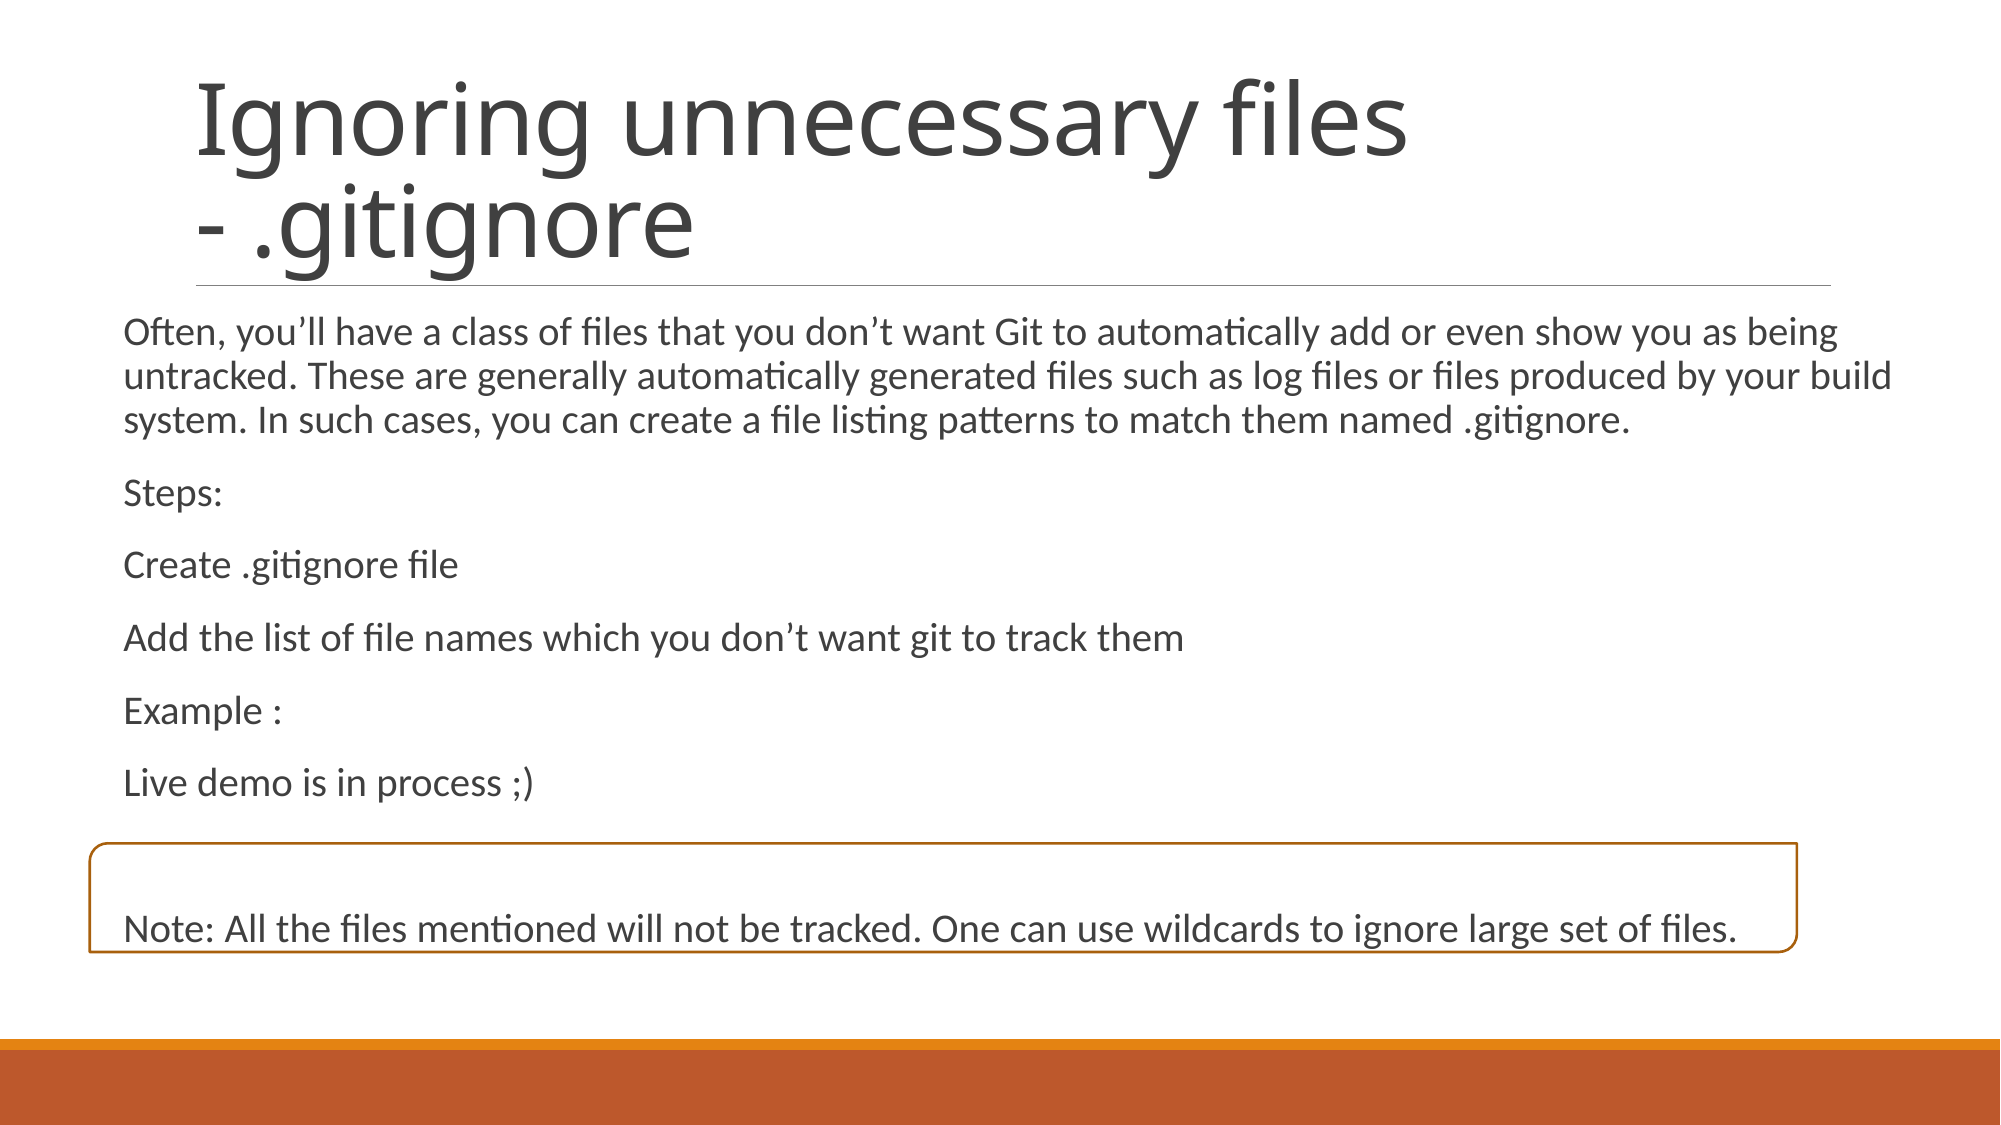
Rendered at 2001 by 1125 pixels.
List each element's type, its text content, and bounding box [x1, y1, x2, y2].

title Ignoring unnecessary files - .gitignore [180, 47, 1830, 285]
list Often, you’ll have a class of files that you don’t want Git to automatically add or even show you as being untracked. These are generally automatically generated files such as log files or files produced by your build system. In such cases, you can create a file listing patterns to match them named .gitignore. Steps: Create .gitignore file Add the list of file names which you don’t want git to track them Example : Live demo is in process ;) Note: All the files mentioned will not be tracked. One can use wildcards to ignore large set of files. [108, 302, 1924, 963]
text_box [88, 841, 1799, 954]
